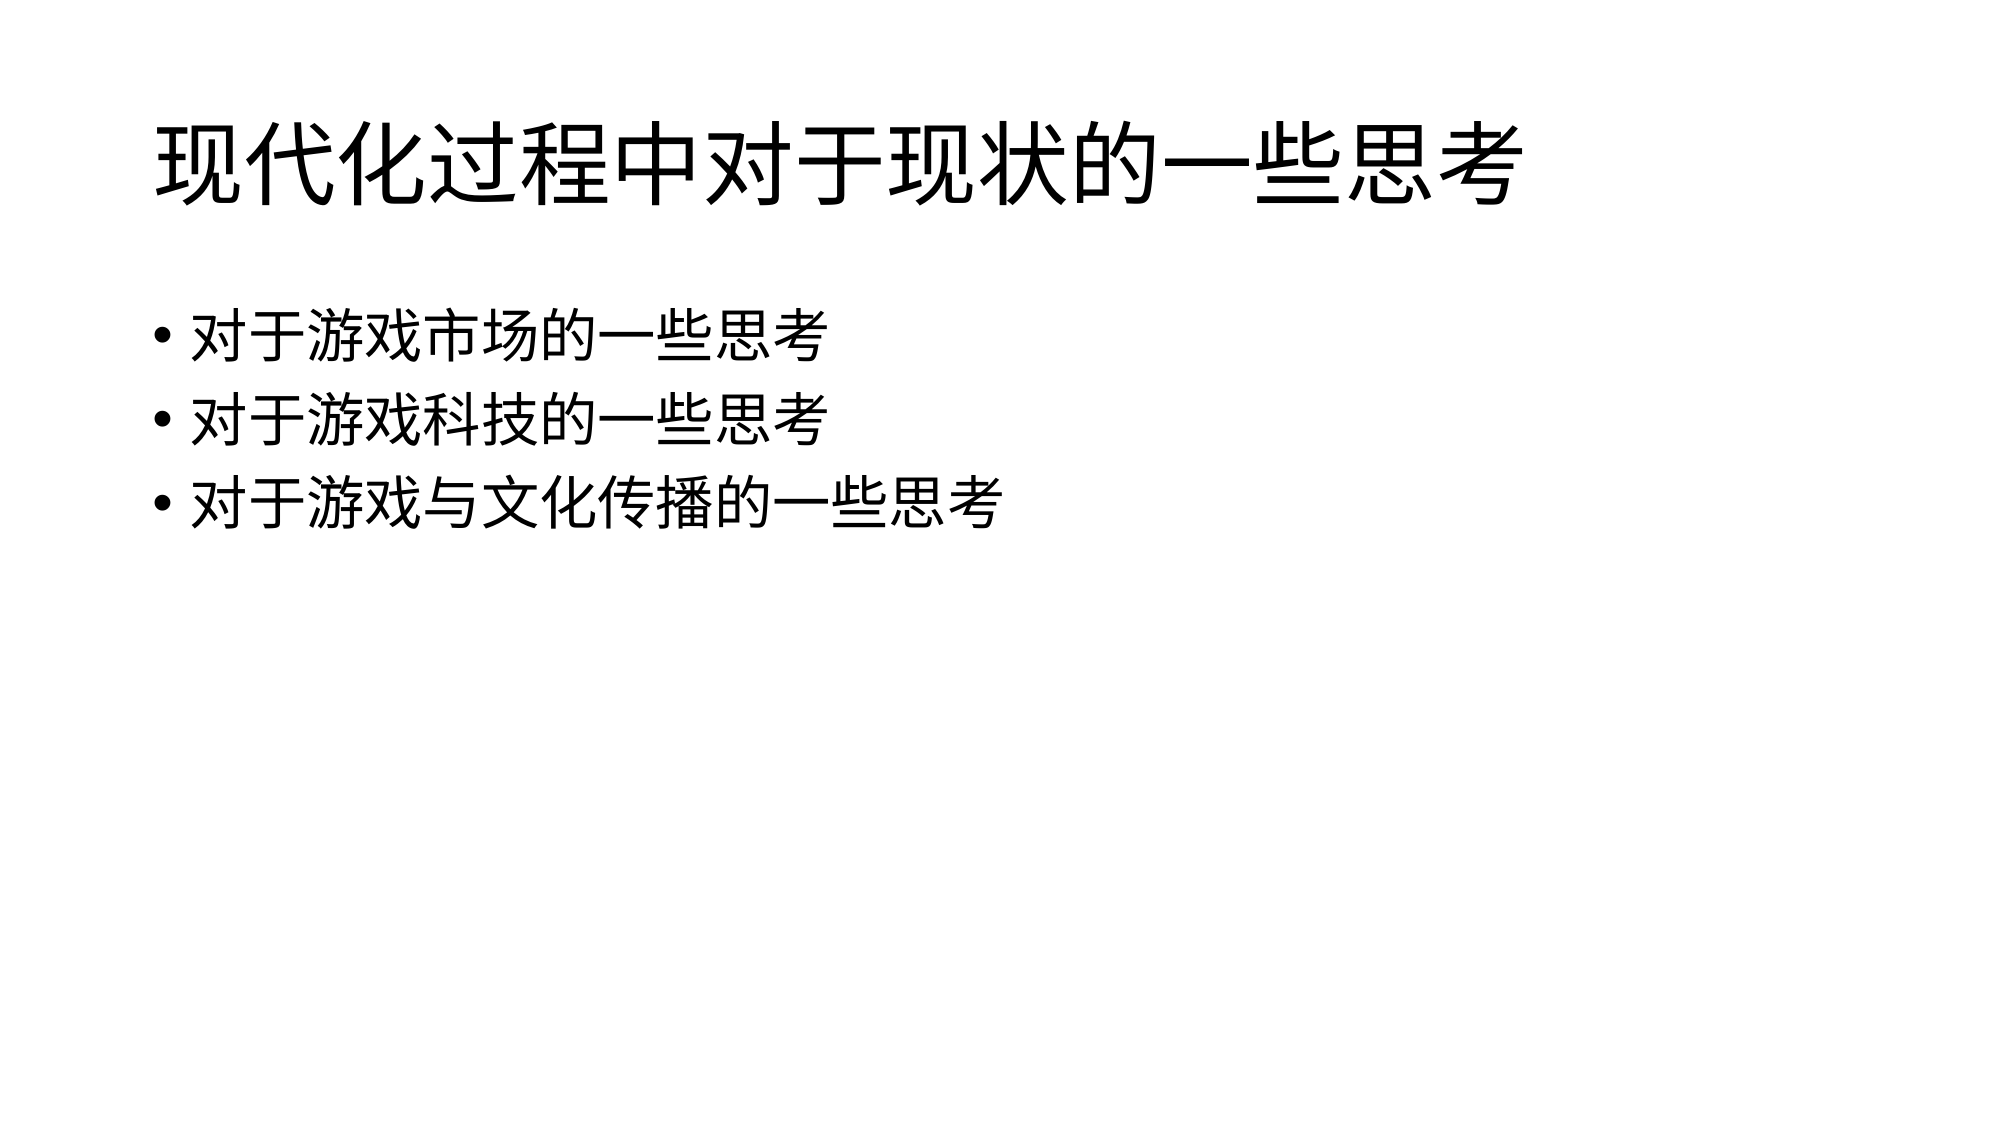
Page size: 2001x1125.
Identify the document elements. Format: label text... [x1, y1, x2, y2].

title 现代化过程中对于现状的一些思考 [137, 59, 1863, 278]
list 对于游戏市场的一些思考 对于游戏科技的一些思考 对于游戏与文化传播的一些思考 [137, 299, 1863, 1014]
